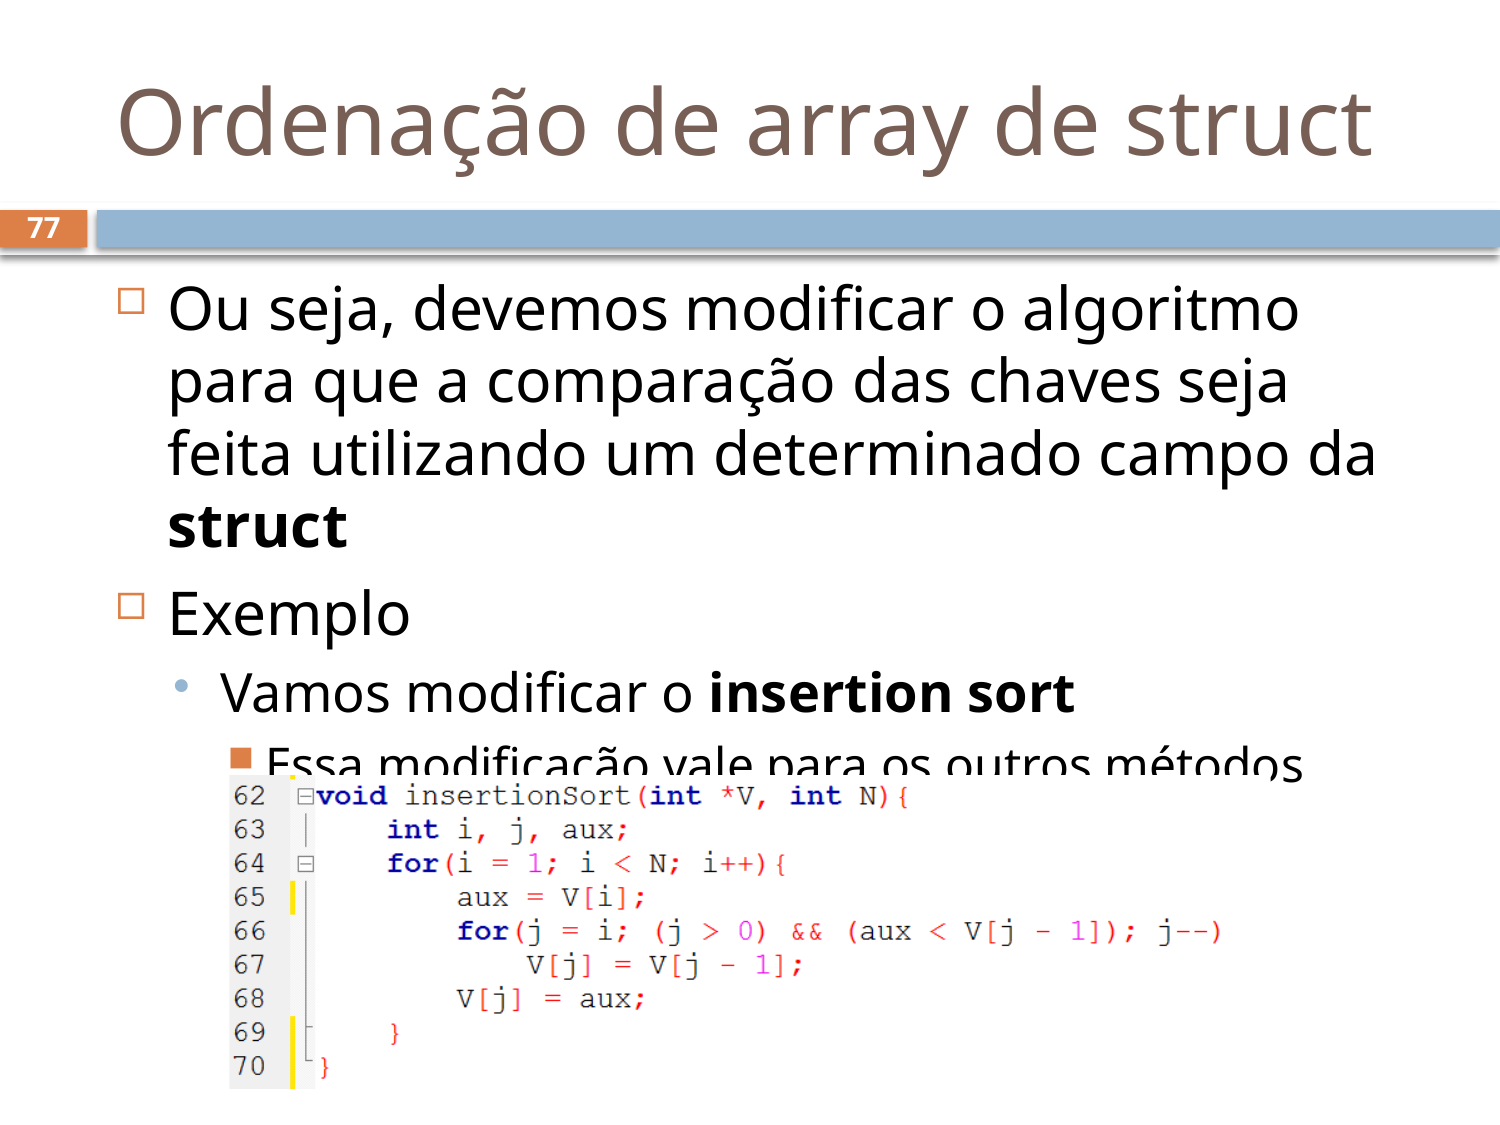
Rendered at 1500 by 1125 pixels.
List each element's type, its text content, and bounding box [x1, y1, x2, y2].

title Ordenação de array de struct [100, 37, 1438, 200]
list Ou seja, devemos modificar o algoritmo para que a comparação das chaves seja feita utilizando um determinado campo da struct Exemplo Vamos modificar o insertion sort Essa modificação vale para os outros métodos [100, 262, 1438, 1000]
picture [228, 774, 1271, 1090]
slide_number 77 [0, 208, 88, 249]
